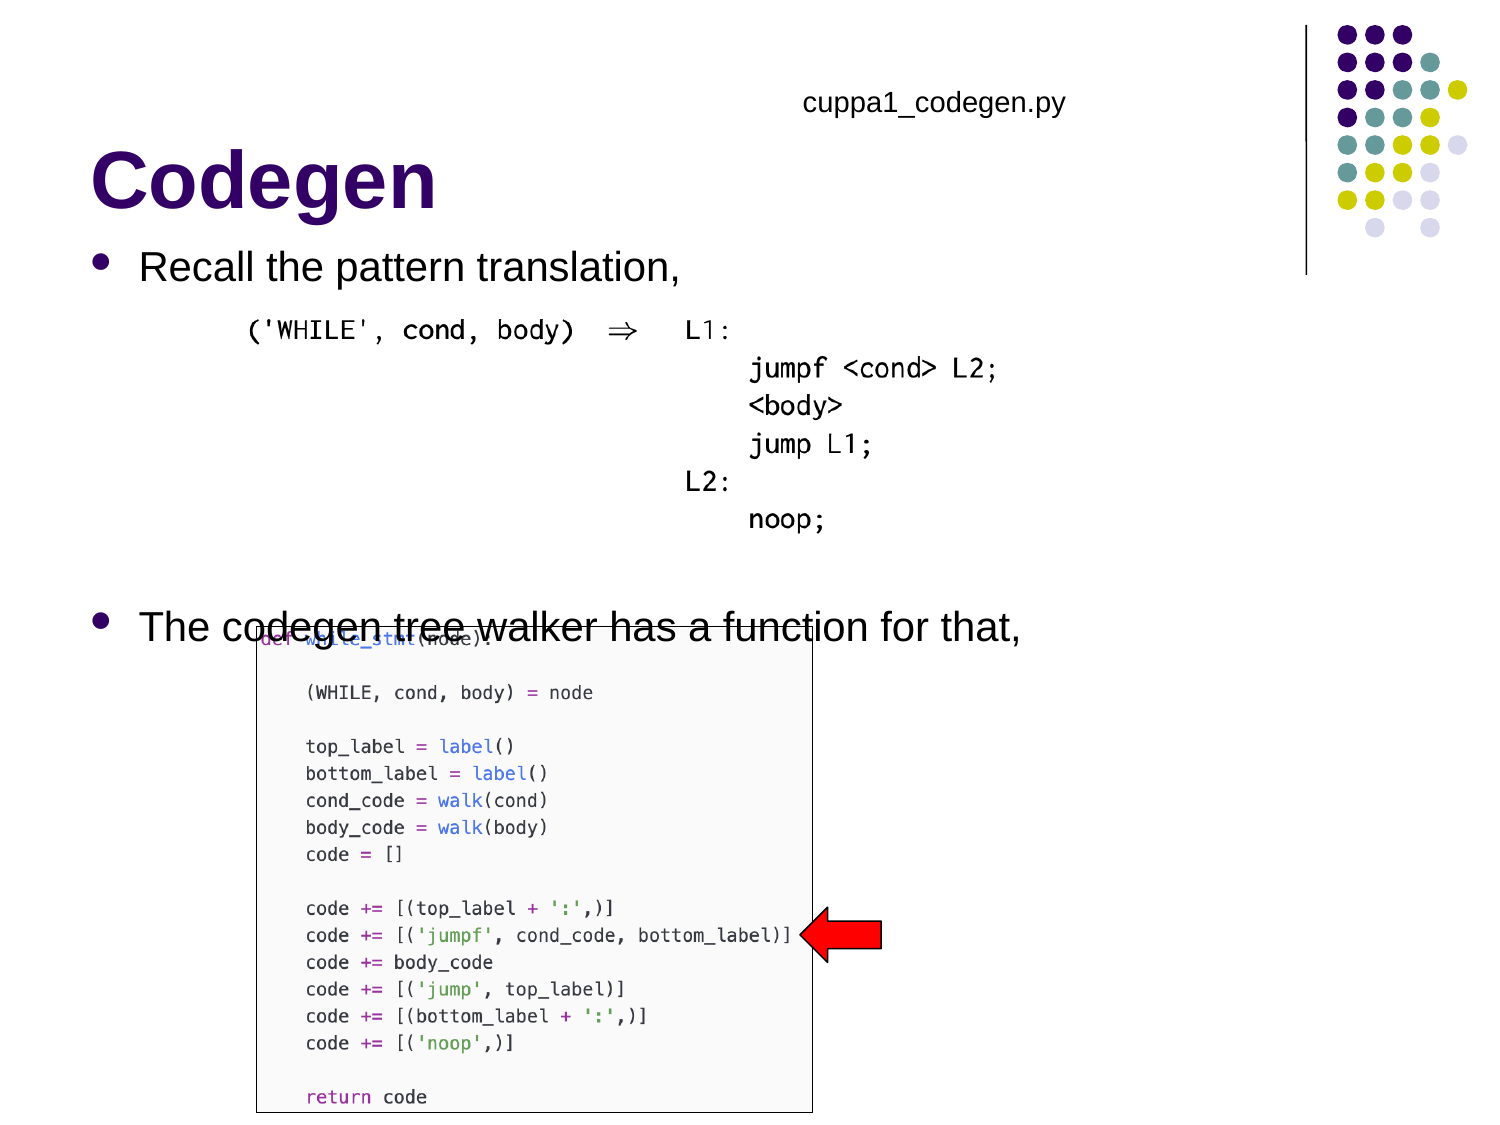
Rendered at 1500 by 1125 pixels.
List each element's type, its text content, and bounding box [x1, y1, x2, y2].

title Codegen [75, 20, 1313, 232]
picture [256, 625, 813, 1113]
picture [224, 304, 1025, 551]
text_box cuppa1_codegen.py [787, 75, 1082, 126]
list Recall the pattern translation, The codegen tree walker has a function for that, [75, 232, 1338, 659]
text_box [817, 907, 882, 963]
